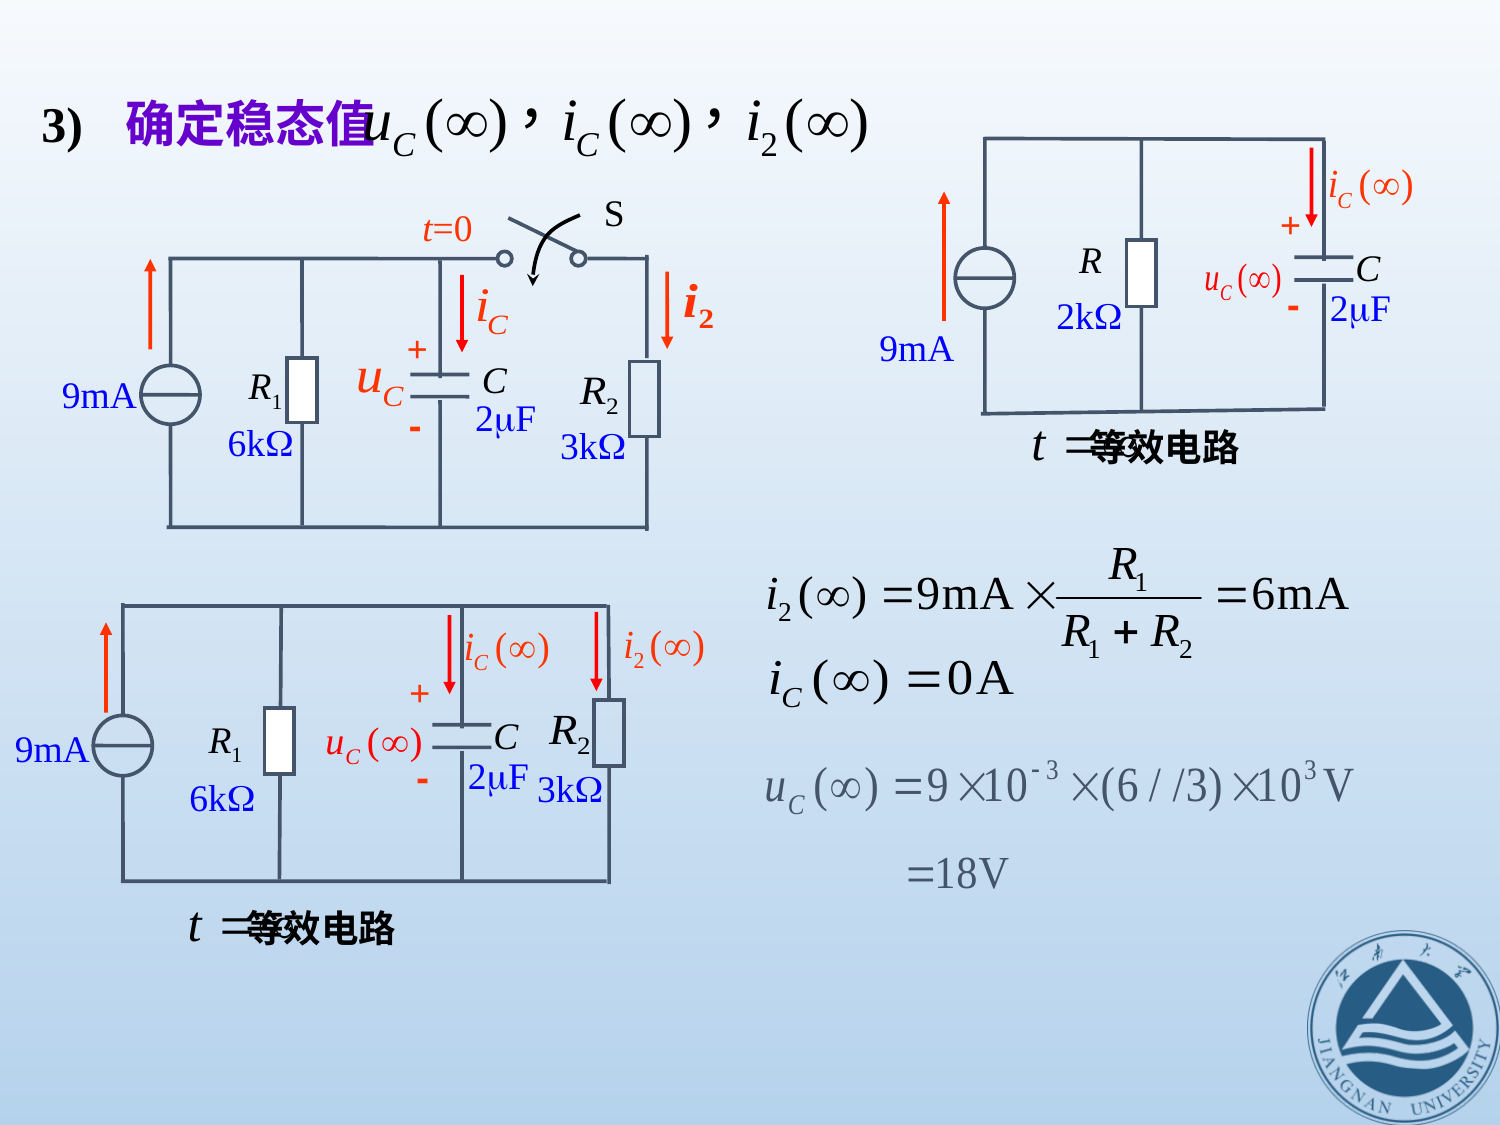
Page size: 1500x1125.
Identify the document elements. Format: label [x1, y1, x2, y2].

text_box [26, 80, 881, 171]
text_box [0, 603, 708, 885]
text_box [1015, 416, 1478, 477]
picture [1306, 929, 1500, 1125]
text_box [758, 748, 1366, 824]
text_box [759, 534, 1356, 666]
text_box [897, 846, 1018, 898]
text_box [171, 897, 635, 958]
text_box [47, 181, 719, 531]
text_box [864, 137, 1460, 414]
text_box [761, 666, 1025, 717]
